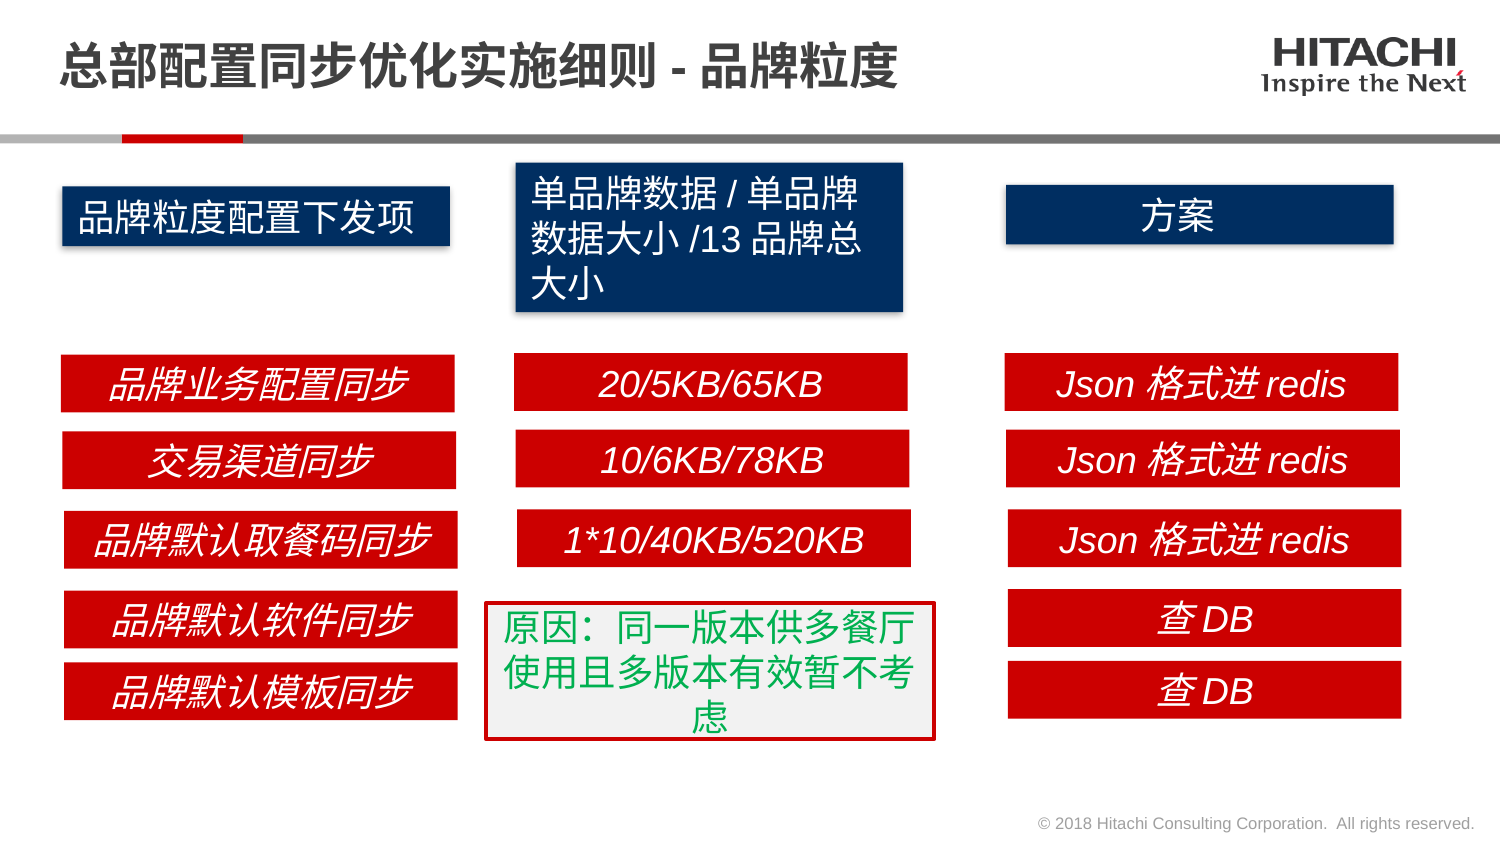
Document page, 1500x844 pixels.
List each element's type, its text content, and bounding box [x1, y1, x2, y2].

text_box 查DB [1006, 659, 1404, 721]
text_box 品牌粒度配置下发项 [62, 186, 450, 247]
text_box 原因：同一版本供多餐厅使用且多版本有效暂不考虑 [484, 601, 936, 741]
text_box 20/5KB/65KB [512, 351, 910, 413]
title 总部配置同步优化实施细则-品牌粒度 [43, 8, 1200, 129]
text_box 1*10/40KB/520KB [515, 507, 913, 569]
text_box 品牌默认软件同步 [62, 589, 460, 650]
text_box Json格式进redis [1006, 507, 1404, 569]
text_box 10/6KB/78KB [513, 428, 911, 490]
text_box 品牌业务配置同步 [59, 353, 457, 415]
text_box 品牌默认取餐码同步 [62, 509, 460, 571]
text_box 单品牌数据/单品牌数据大小/13品牌总大小 [515, 162, 904, 313]
picture [1261, 37, 1466, 96]
text_box 方案 [1006, 184, 1394, 245]
text_box 交易渠道同步 [60, 429, 458, 491]
text_box Json格式进redis [1003, 351, 1400, 413]
text_box 品牌默认模板同步 [62, 660, 460, 722]
text_box 查DB [1006, 587, 1404, 649]
text_box Json格式进redis [1004, 428, 1402, 490]
